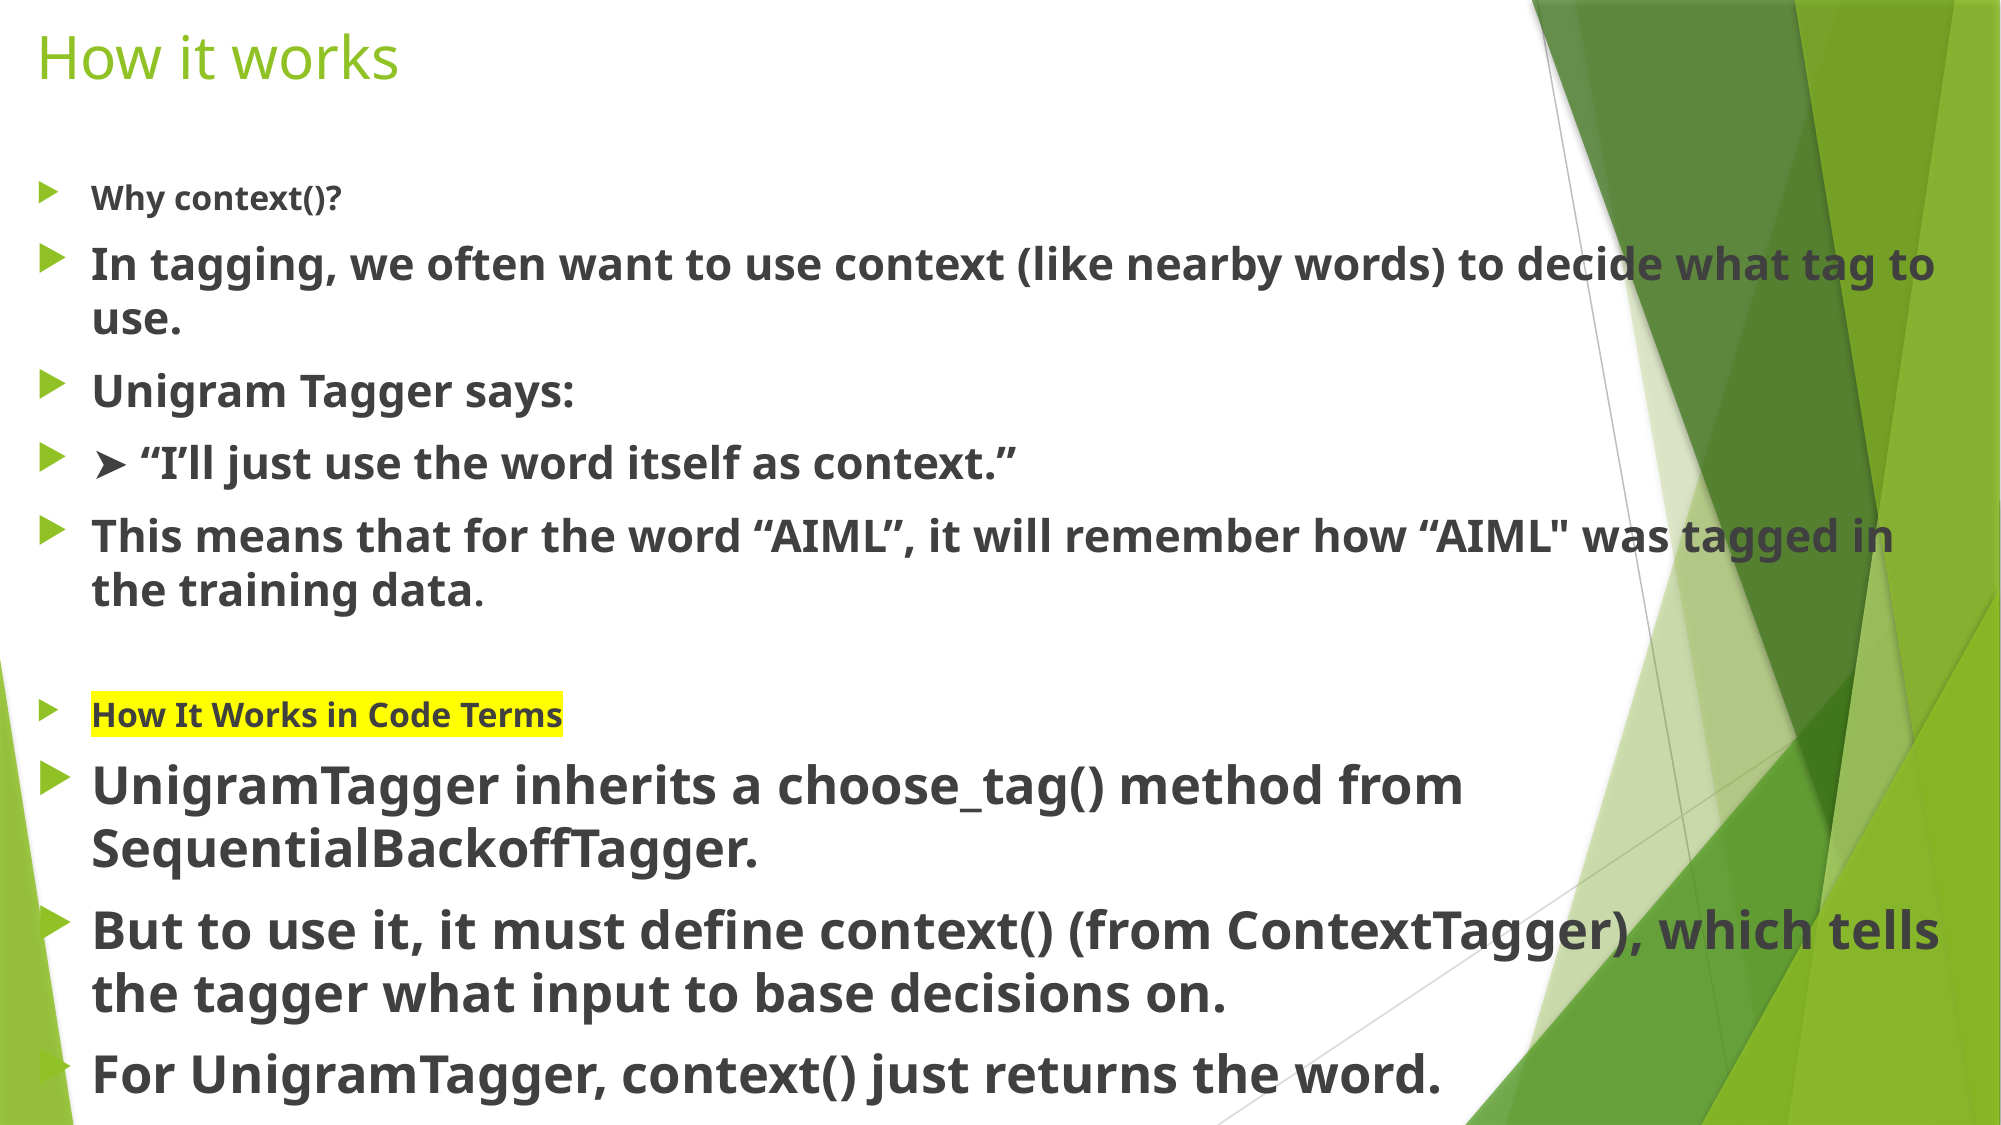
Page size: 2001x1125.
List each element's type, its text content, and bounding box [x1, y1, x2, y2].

list Why context()? In tagging, we often want to use context (like nearby words) to decide what tag to use. Unigram Tagger says: ➤ “I’ll just use the word itself as context.” This means that for the word “AIML”, it will remember how “AIML" was tagged in the training data. How It Works in Code Terms UnigramTagger inherits a choose_tag() method from SequentialBackoffTagger. But to use it, it must define context() (from ContextTagger), which tells the tagger what input to base decisions on. For UnigramTagger, context() just returns the word. [21, 168, 1960, 1114]
title How it works [21, 11, 1432, 99]
